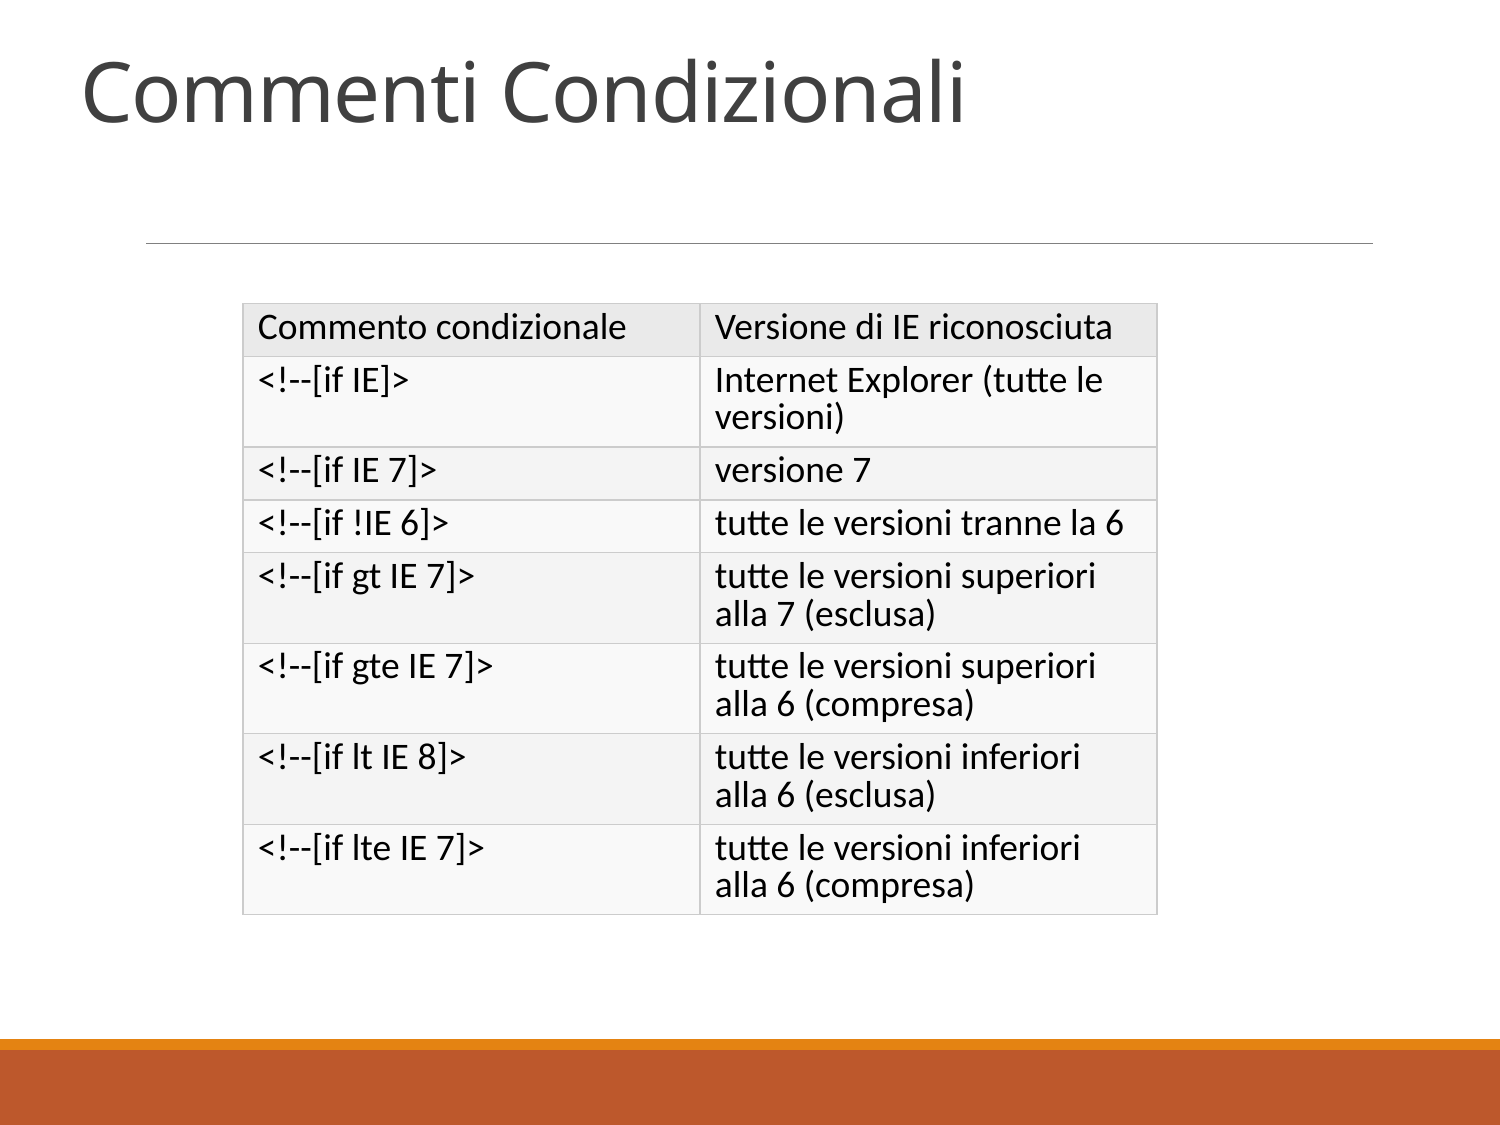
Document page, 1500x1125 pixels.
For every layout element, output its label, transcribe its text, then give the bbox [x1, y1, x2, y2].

table_cell <!--[if lte IE 7]> [244, 825, 699, 914]
table_cell tutte le versioni tranne la 6 [701, 501, 1156, 552]
table_cell <!--[if gt IE 7]> [244, 553, 699, 643]
table_header Commento condizionale [244, 304, 699, 356]
table_cell <!--[if gte IE 7]> [244, 644, 699, 733]
title Commenti Condizionali [64, 47, 1424, 244]
table_cell tutte le versioni inferiori alla 6 (compresa) [701, 825, 1156, 914]
table_cell tutte le versioni inferiori alla 6 (esclusa) [701, 734, 1156, 824]
table_cell versione 7 [701, 448, 1156, 499]
table_cell <!--[if IE]> [244, 357, 699, 446]
table_cell tutte le versioni superiori alla 7 (esclusa) [701, 553, 1156, 643]
table_cell <!--[if IE 7]> [244, 448, 699, 499]
table_cell <!--[if !IE 6]> [244, 501, 699, 552]
table_cell <!--[if lt IE 8]> [244, 734, 699, 824]
table_header Versione di IE riconosciuta [701, 304, 1156, 356]
table_cell tutte le versioni superiori alla 6 (compresa) [701, 644, 1156, 733]
table_cell Internet Explorer (tutte le versioni) [701, 357, 1156, 446]
